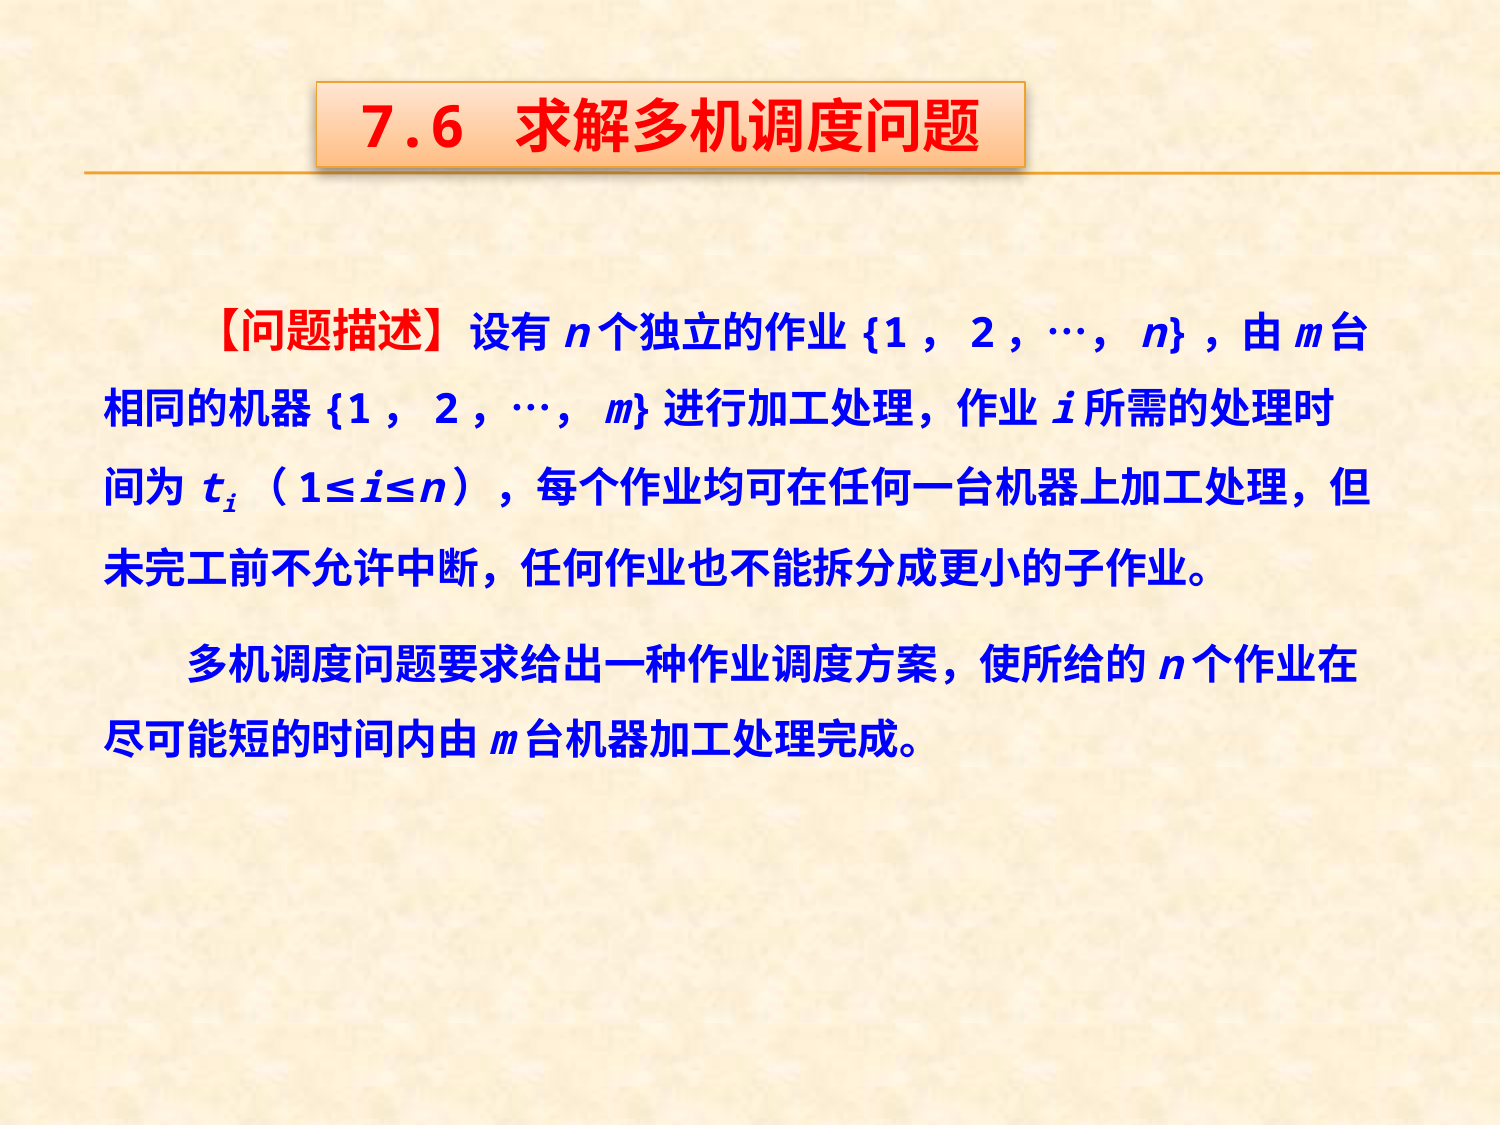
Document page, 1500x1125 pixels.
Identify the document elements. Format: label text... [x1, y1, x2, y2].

text_box 【问题描述】设有n个独立的作业{1，2，…，n}，由m台相同的机器{1，2，…，m}进行加工处理，作业i所需的处理时间为ti（1≤i≤n），每个作业均可在任何一台机器上加工处理，但未完工前不允许中断，任何作业也不能拆分成更小的子作业。 多机调度问题要求给出一种作业调度方案，使所给的n个作业在尽可能短的时间内由m台机器加工处理完成。 [88, 267, 1388, 771]
text_box 7.6 求解多机调度问题 [316, 81, 1026, 168]
picture [0, 0, 1500, 1125]
